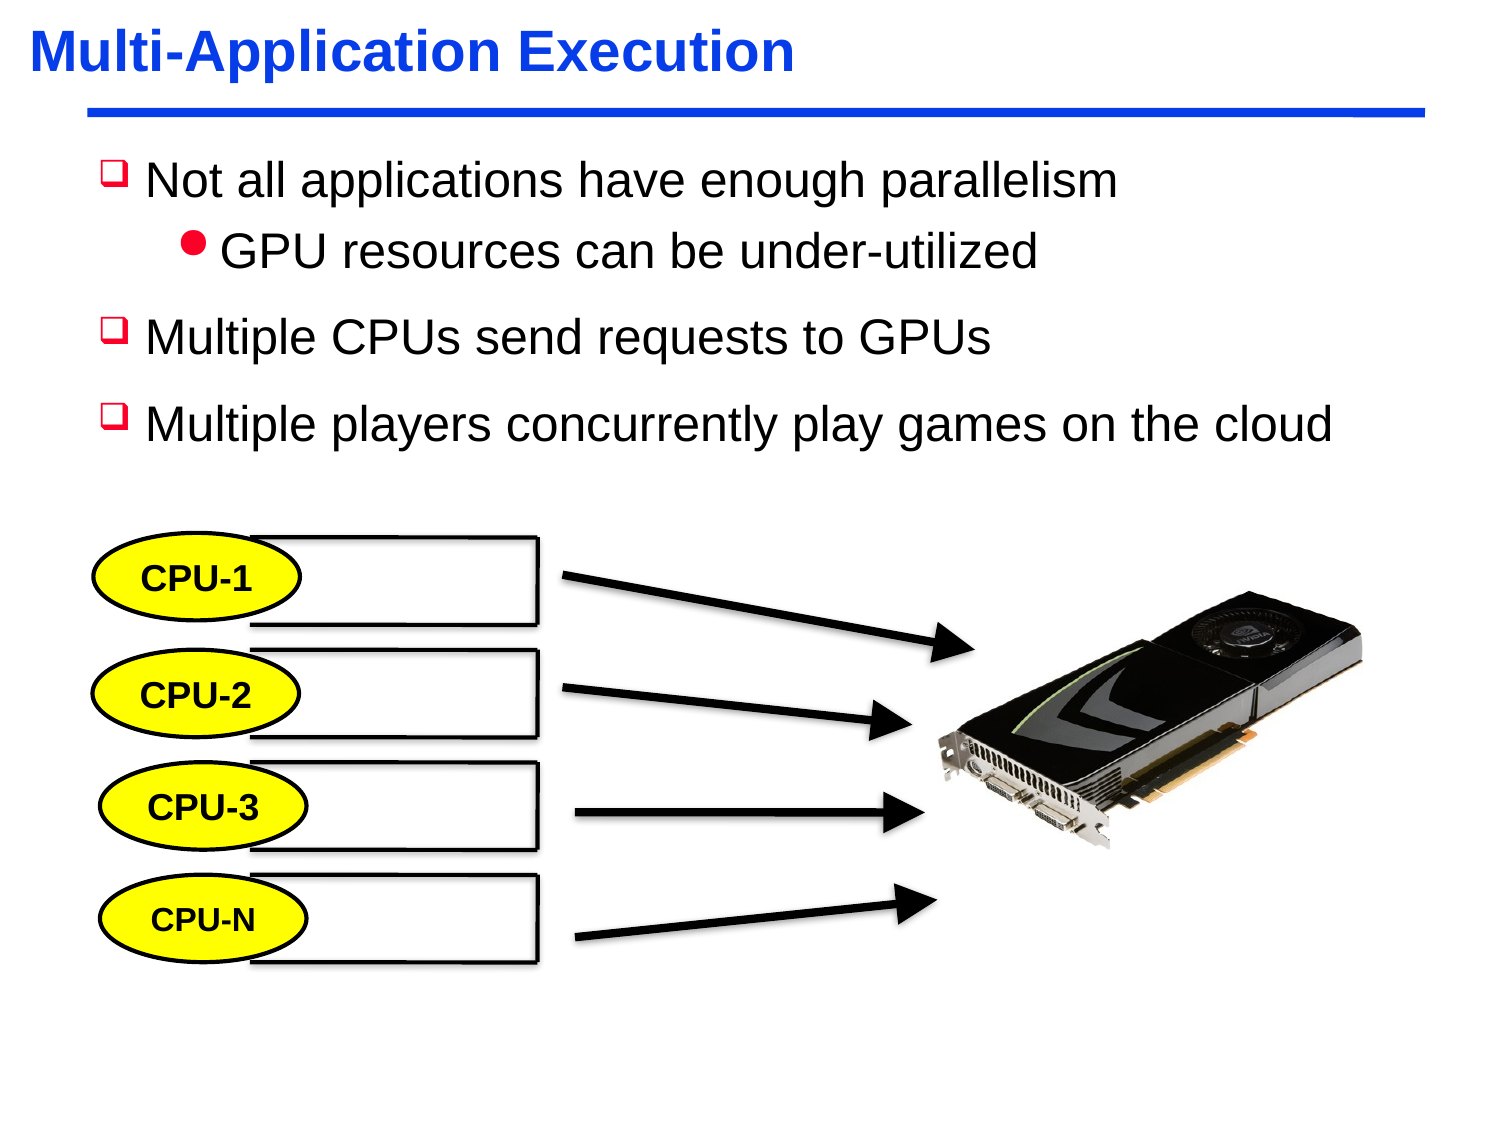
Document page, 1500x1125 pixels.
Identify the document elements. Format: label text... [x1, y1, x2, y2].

list Not all applications have enough parallelism GPU resources can be under-utilized Multiple CPUs send requests to GPUs Multiple players concurrently play games on the cloud [86, 149, 1426, 544]
text_box CPU-N [97, 872, 246, 965]
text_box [249, 536, 538, 626]
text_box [562, 574, 976, 650]
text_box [562, 686, 913, 725]
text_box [249, 649, 538, 738]
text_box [249, 874, 538, 963]
text_box CPU-3 [97, 760, 246, 852]
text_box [249, 761, 538, 851]
title Multi-Application Execution [18, 17, 1426, 126]
text_box CPU-2 [90, 647, 245, 740]
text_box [574, 899, 938, 938]
picture [937, 586, 1363, 850]
text_box CPU-1 [91, 530, 248, 623]
